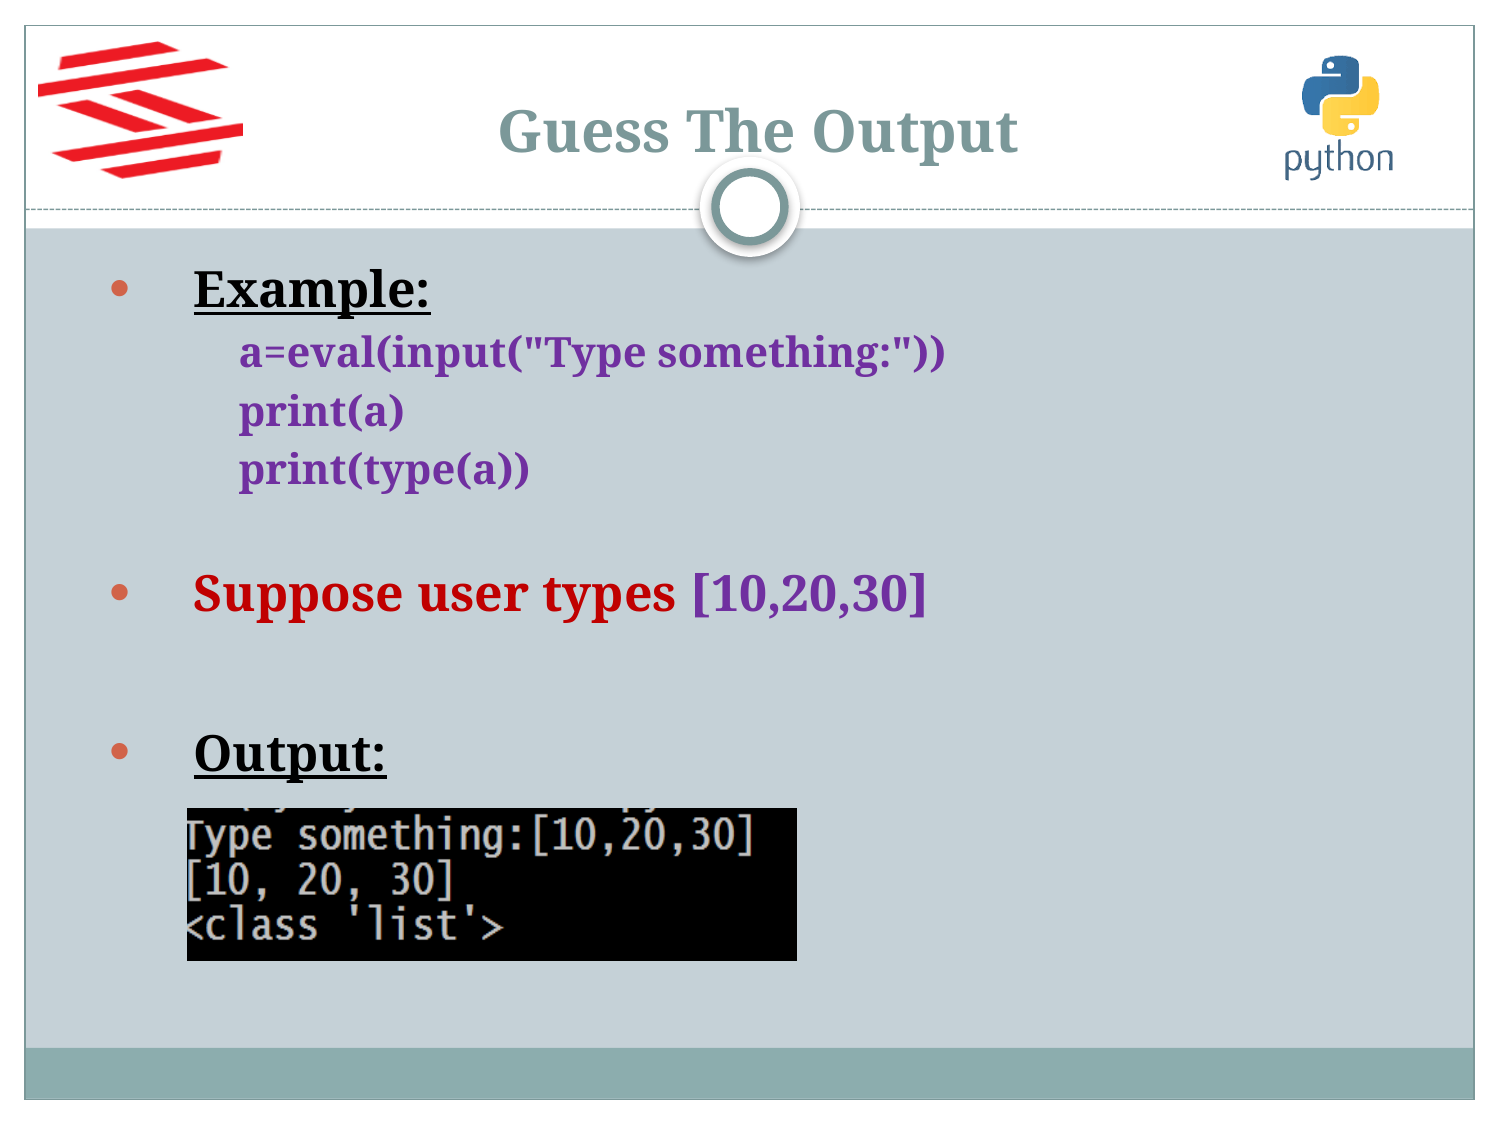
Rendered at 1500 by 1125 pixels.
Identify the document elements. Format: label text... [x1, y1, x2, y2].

list Example: a=eval(input("Type something:")) print(a) print(type(a)) Suppose user types [10,20,30] Output: [49, 250, 1445, 1047]
picture [187, 808, 798, 961]
picture [1206, 53, 1471, 186]
picture [37, 40, 243, 185]
title Guess The Output [248, 46, 1459, 172]
